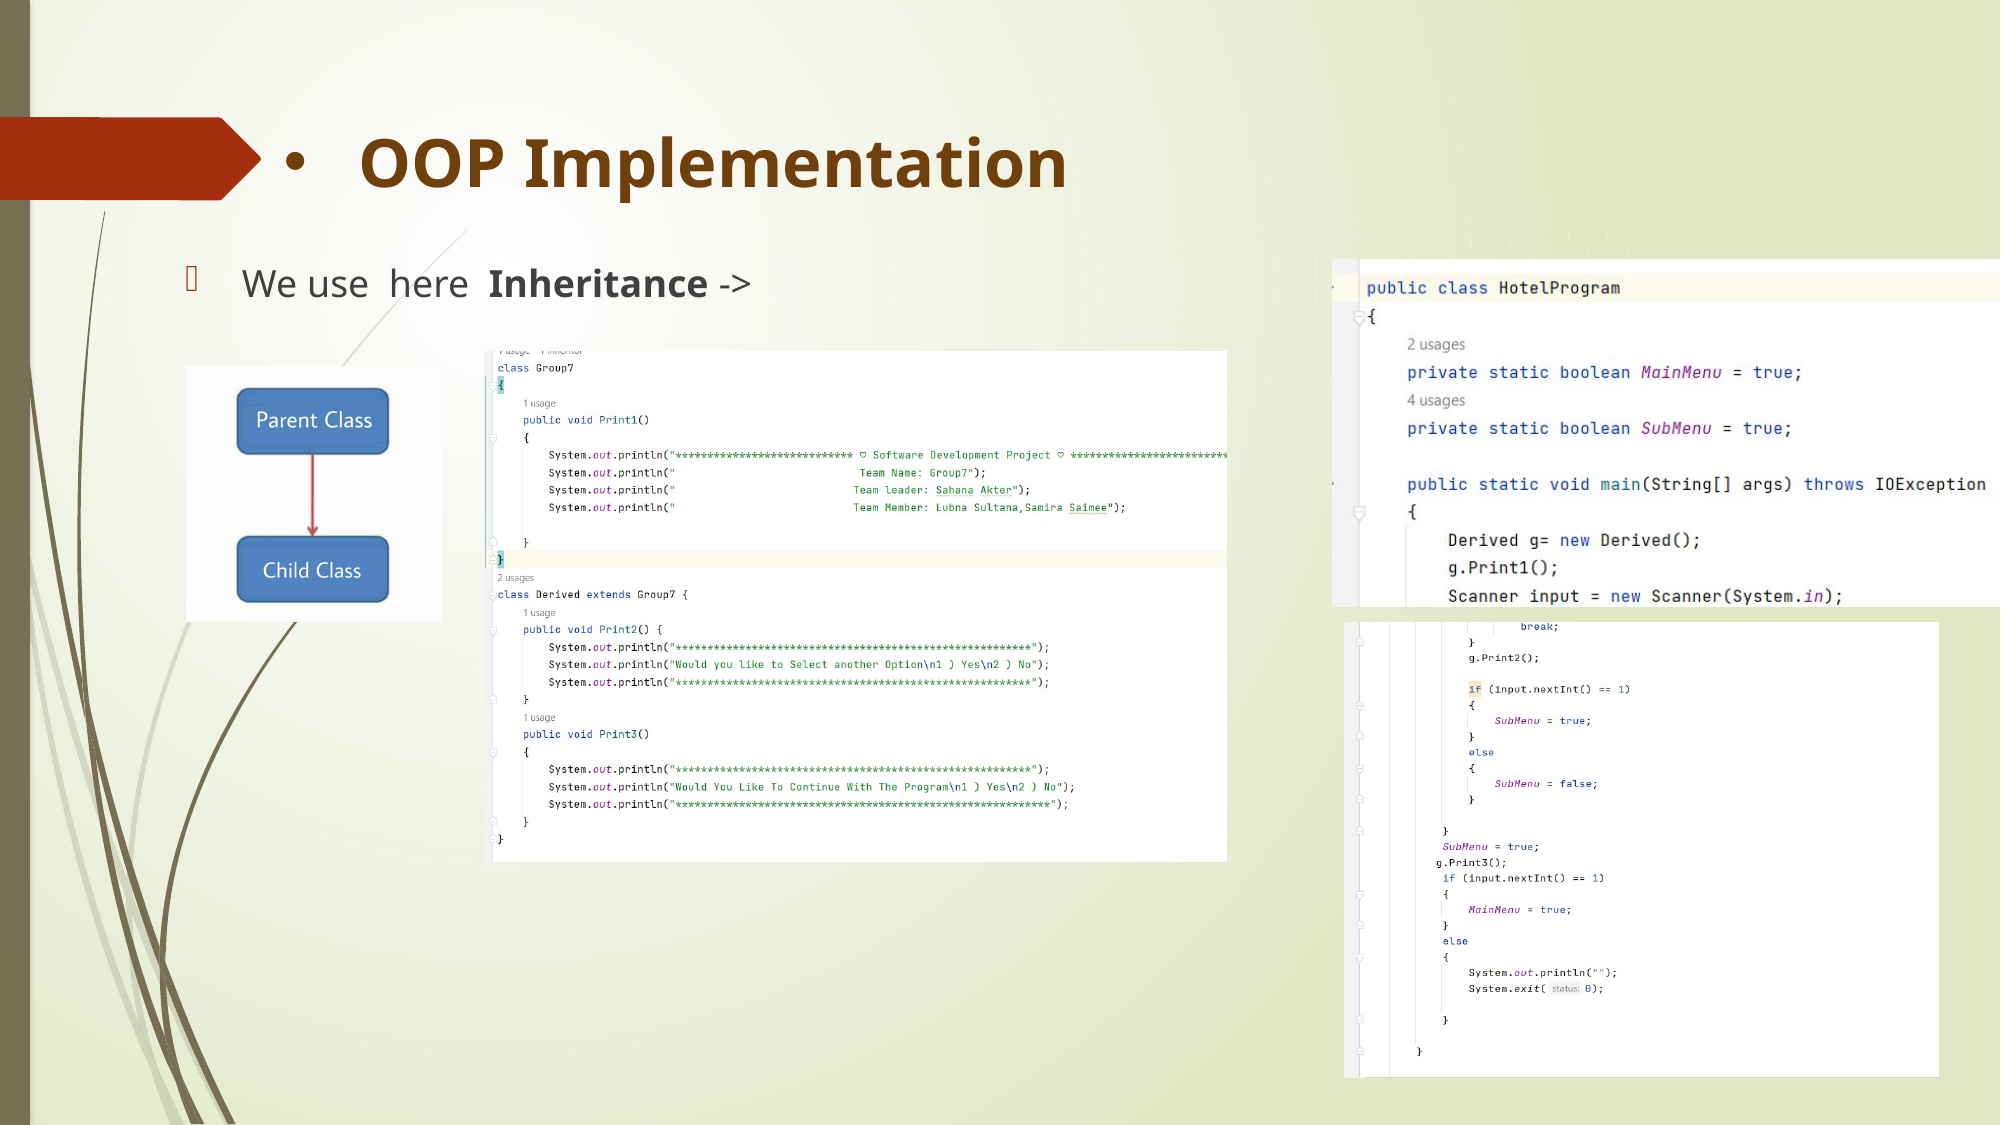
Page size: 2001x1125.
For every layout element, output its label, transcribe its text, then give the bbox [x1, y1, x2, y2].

picture [484, 351, 1227, 863]
title OOP Implementation [268, 113, 1633, 198]
picture [1343, 621, 1939, 1078]
picture [1332, 259, 2000, 608]
picture [185, 365, 443, 623]
list We use here Inheritance -> [170, 252, 1633, 873]
